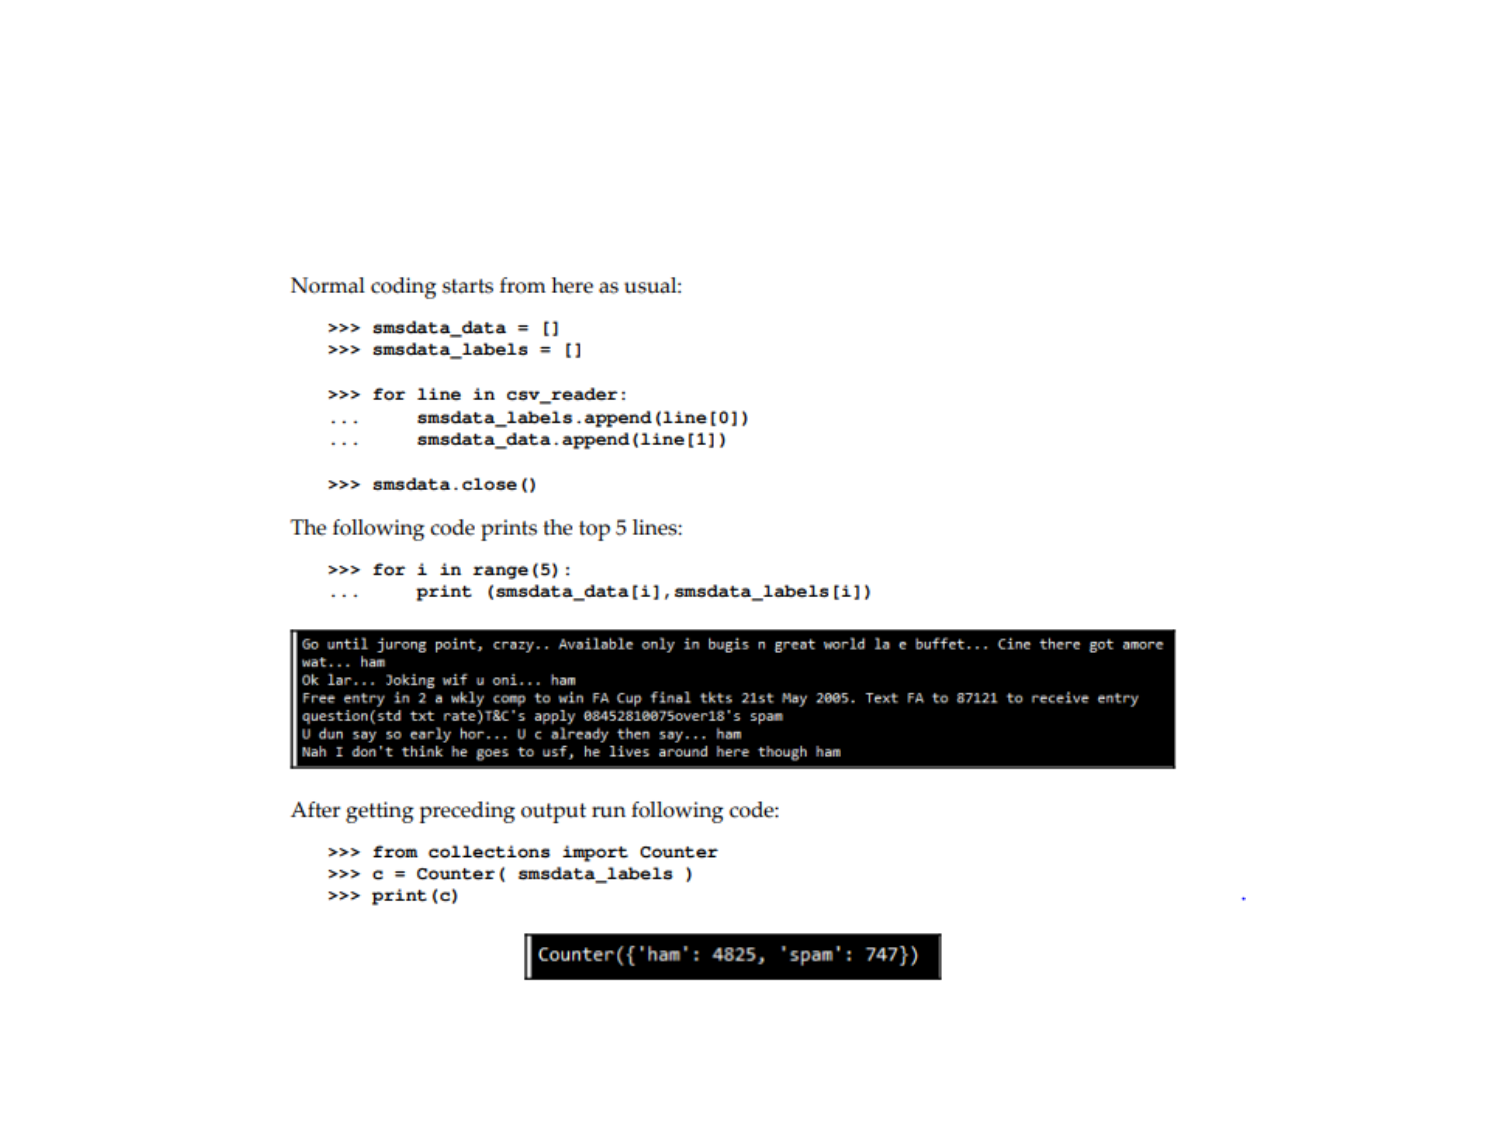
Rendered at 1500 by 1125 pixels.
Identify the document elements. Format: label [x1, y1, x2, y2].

list [253, 262, 1247, 1006]
